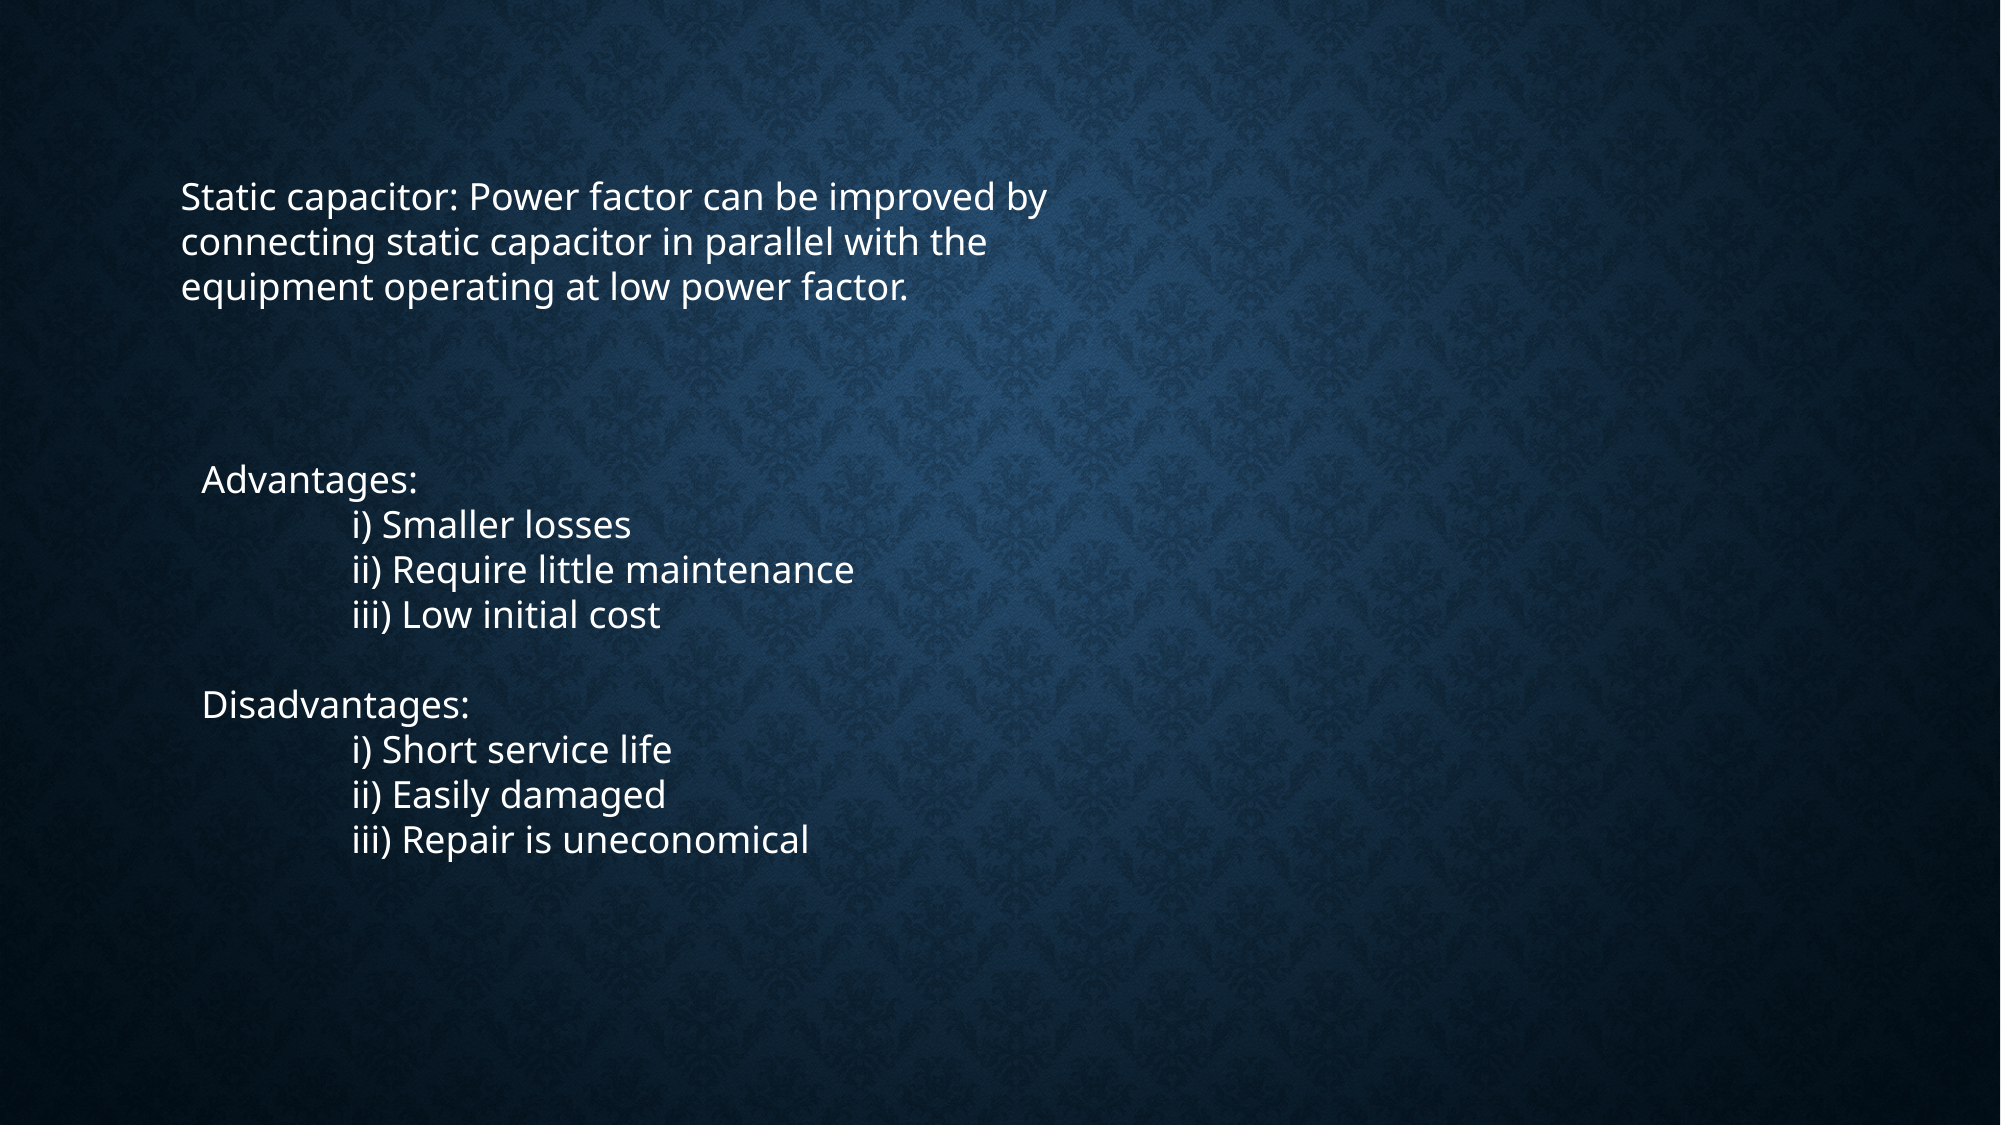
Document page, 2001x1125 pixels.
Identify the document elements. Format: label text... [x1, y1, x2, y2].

text_box Static capacitor: Power factor can be improved by connecting static capacitor in parallel with the equipment operating at low power factor. [165, 165, 1195, 316]
text_box Advantages: i) Smaller losses ii) Require little maintenance iii) Low initial cost Disadvantages: i) Short service life ii) Easily damaged iii) Repair is uneconomical [186, 448, 1142, 869]
